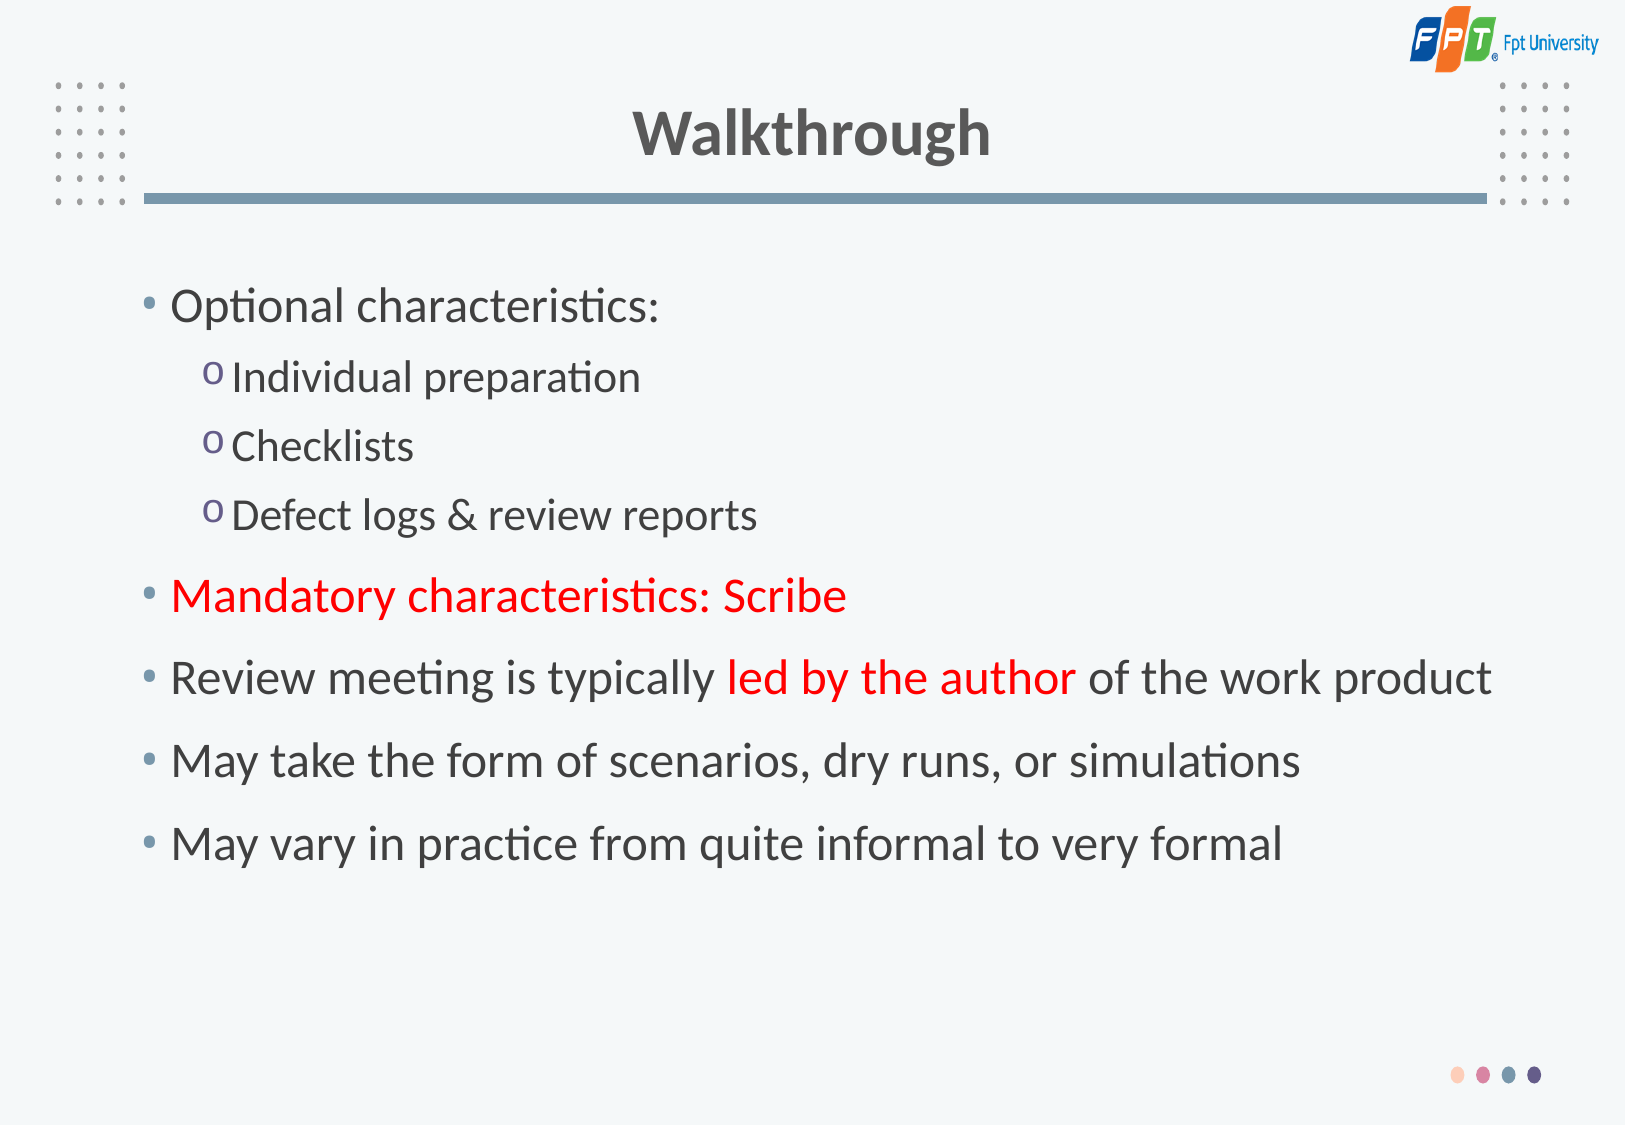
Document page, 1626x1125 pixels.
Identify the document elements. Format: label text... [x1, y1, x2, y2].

list Optional characteristics: Individual preparation Checklists Defect logs & review reports Mandatory characteristics: Scribe Review meeting is typically led by the author of the work product May take the form of scenarios, dry runs, or simulations May vary in practice from quite informal to very formal [125, 259, 1527, 1089]
title Walkthrough [111, 60, 1514, 208]
picture [1383, 6, 1624, 88]
